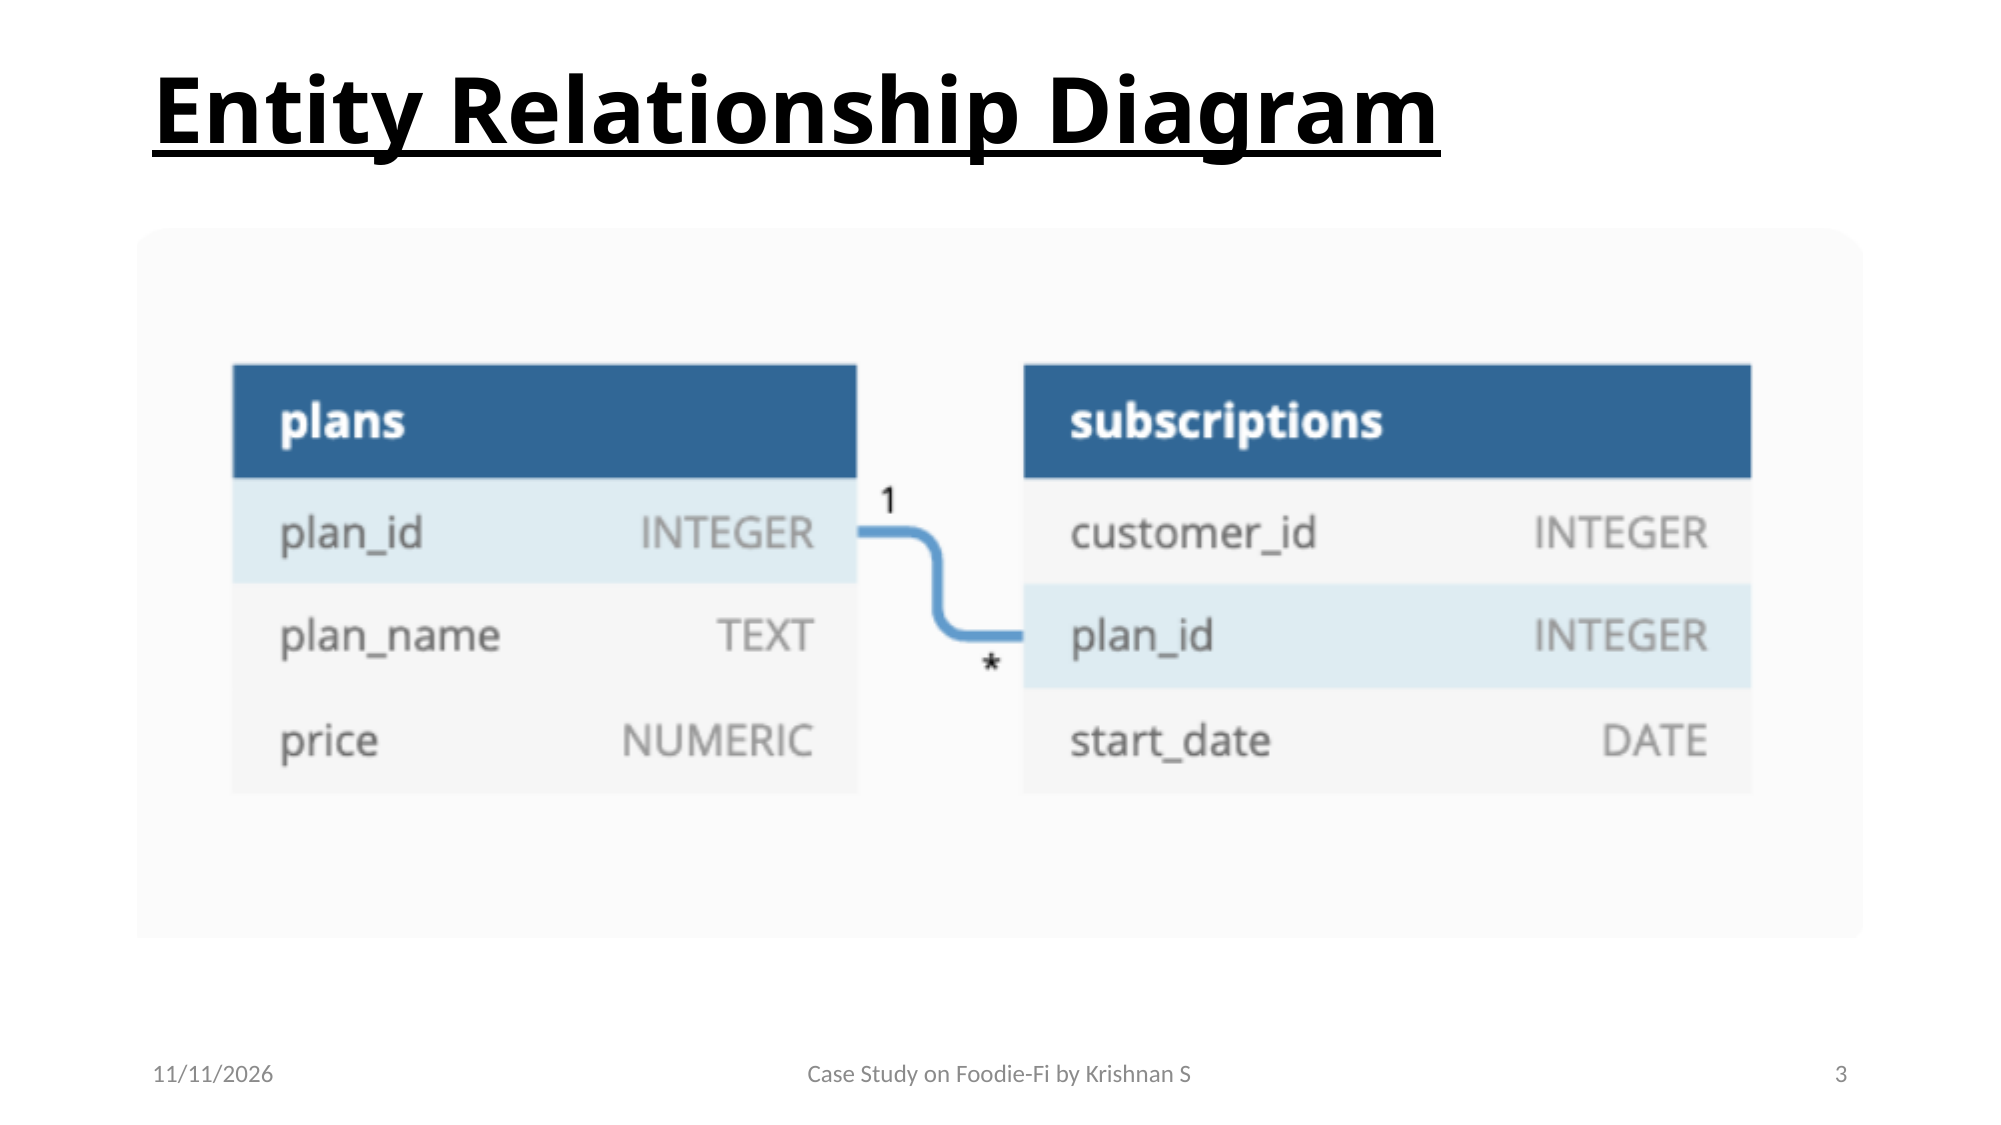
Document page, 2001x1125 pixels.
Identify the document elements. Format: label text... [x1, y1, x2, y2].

footer Case Study on Foodie-Fi by Krishnan S [662, 1042, 1338, 1103]
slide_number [137, 1042, 588, 1103]
title Entity Relationship Diagram [137, 59, 1863, 228]
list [137, 228, 1863, 938]
slide_number 3 [1412, 1042, 1863, 1103]
